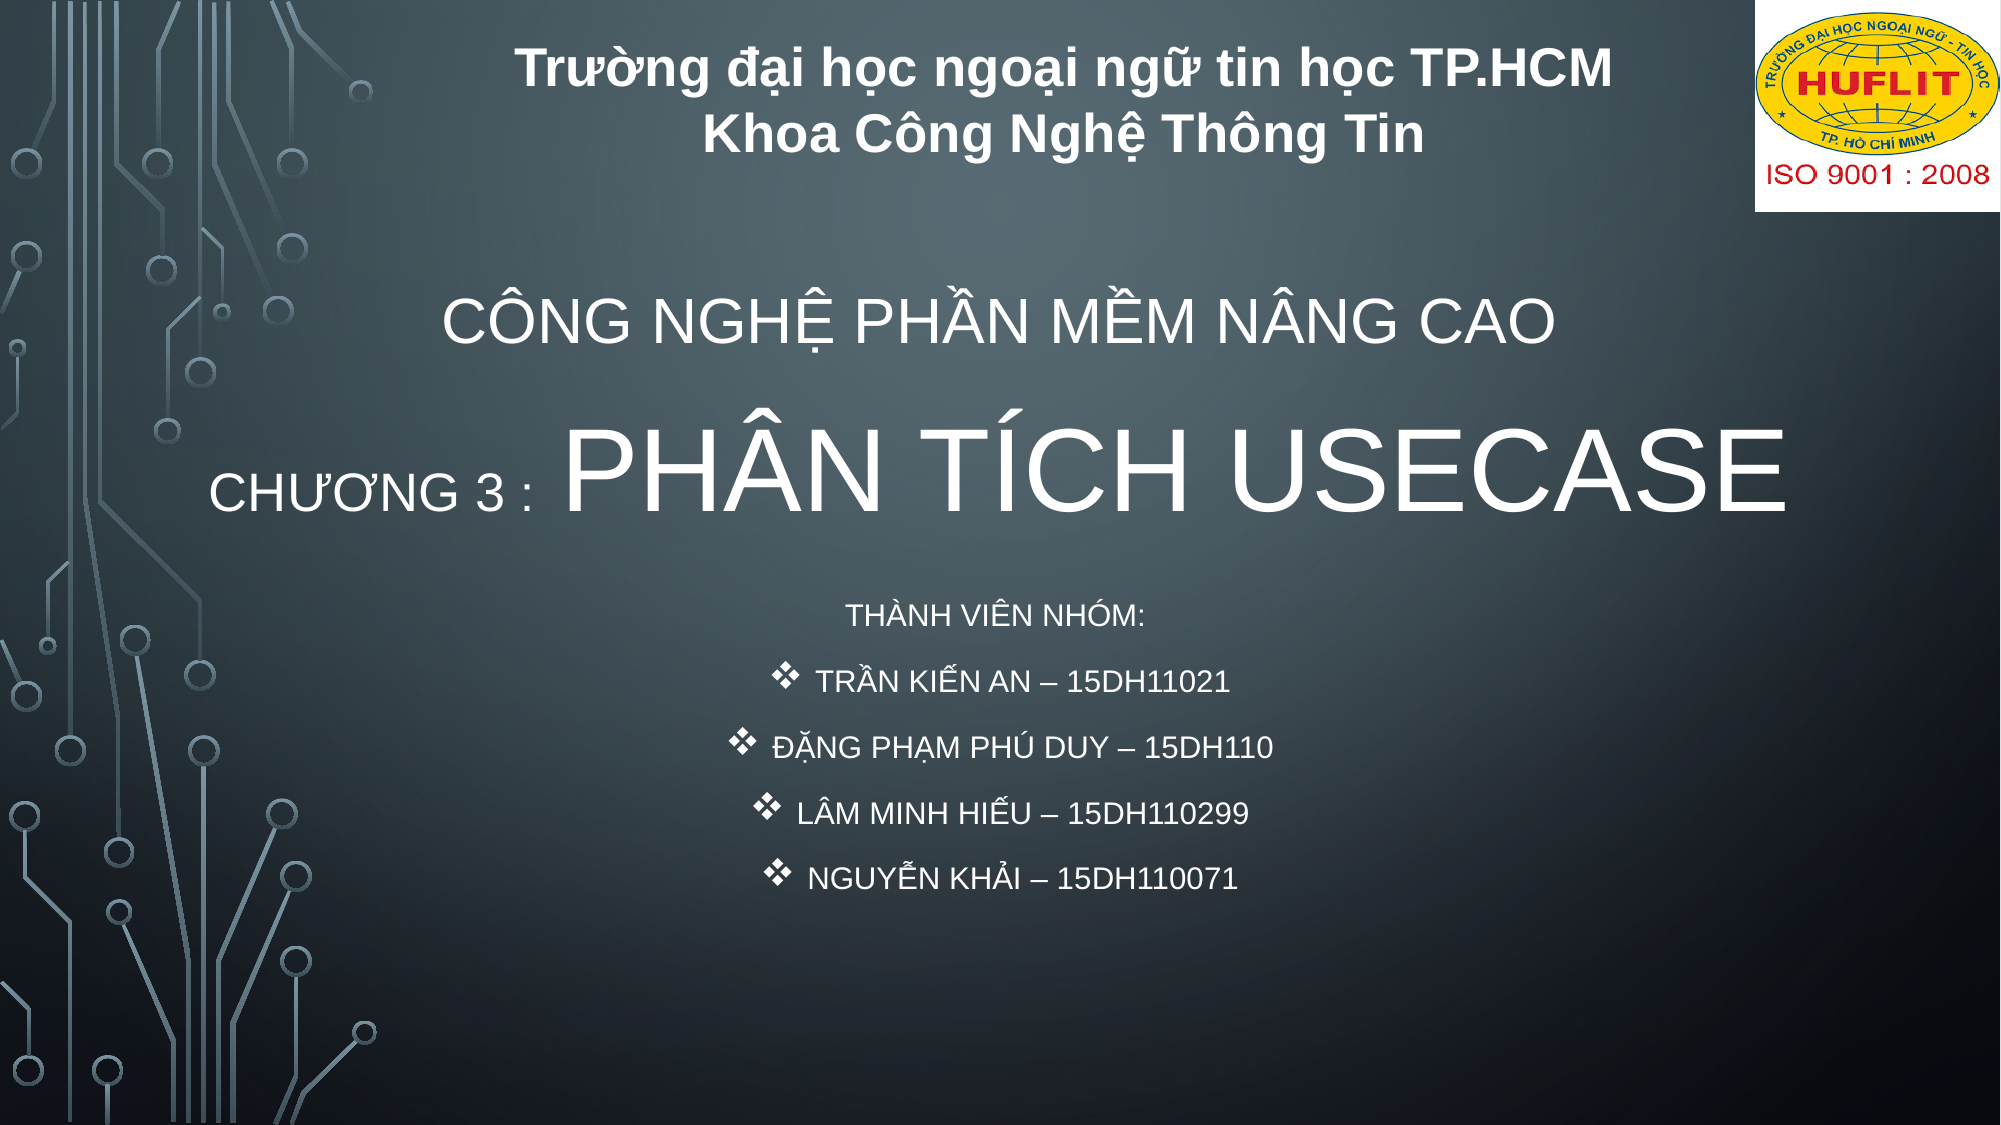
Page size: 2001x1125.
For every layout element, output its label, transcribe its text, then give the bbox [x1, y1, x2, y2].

text_box Trường đại học ngoại ngữ tin học TP.HCM Khoa Công Nghệ Thông Tin [374, 23, 1755, 171]
picture [1755, 0, 2000, 212]
subtitle Thành viên nhóm: Trần Kiến An – 15DH11021 Đặng phạm phú duy – 15dh110 Lâm Minh Hiếu – 15DH110299 Nguyễn Khải – 15DH110071 [690, 580, 1310, 909]
title Công nghệ phần mềm nâng cao chương 3 : Phân tích usecase [187, 272, 1813, 545]
